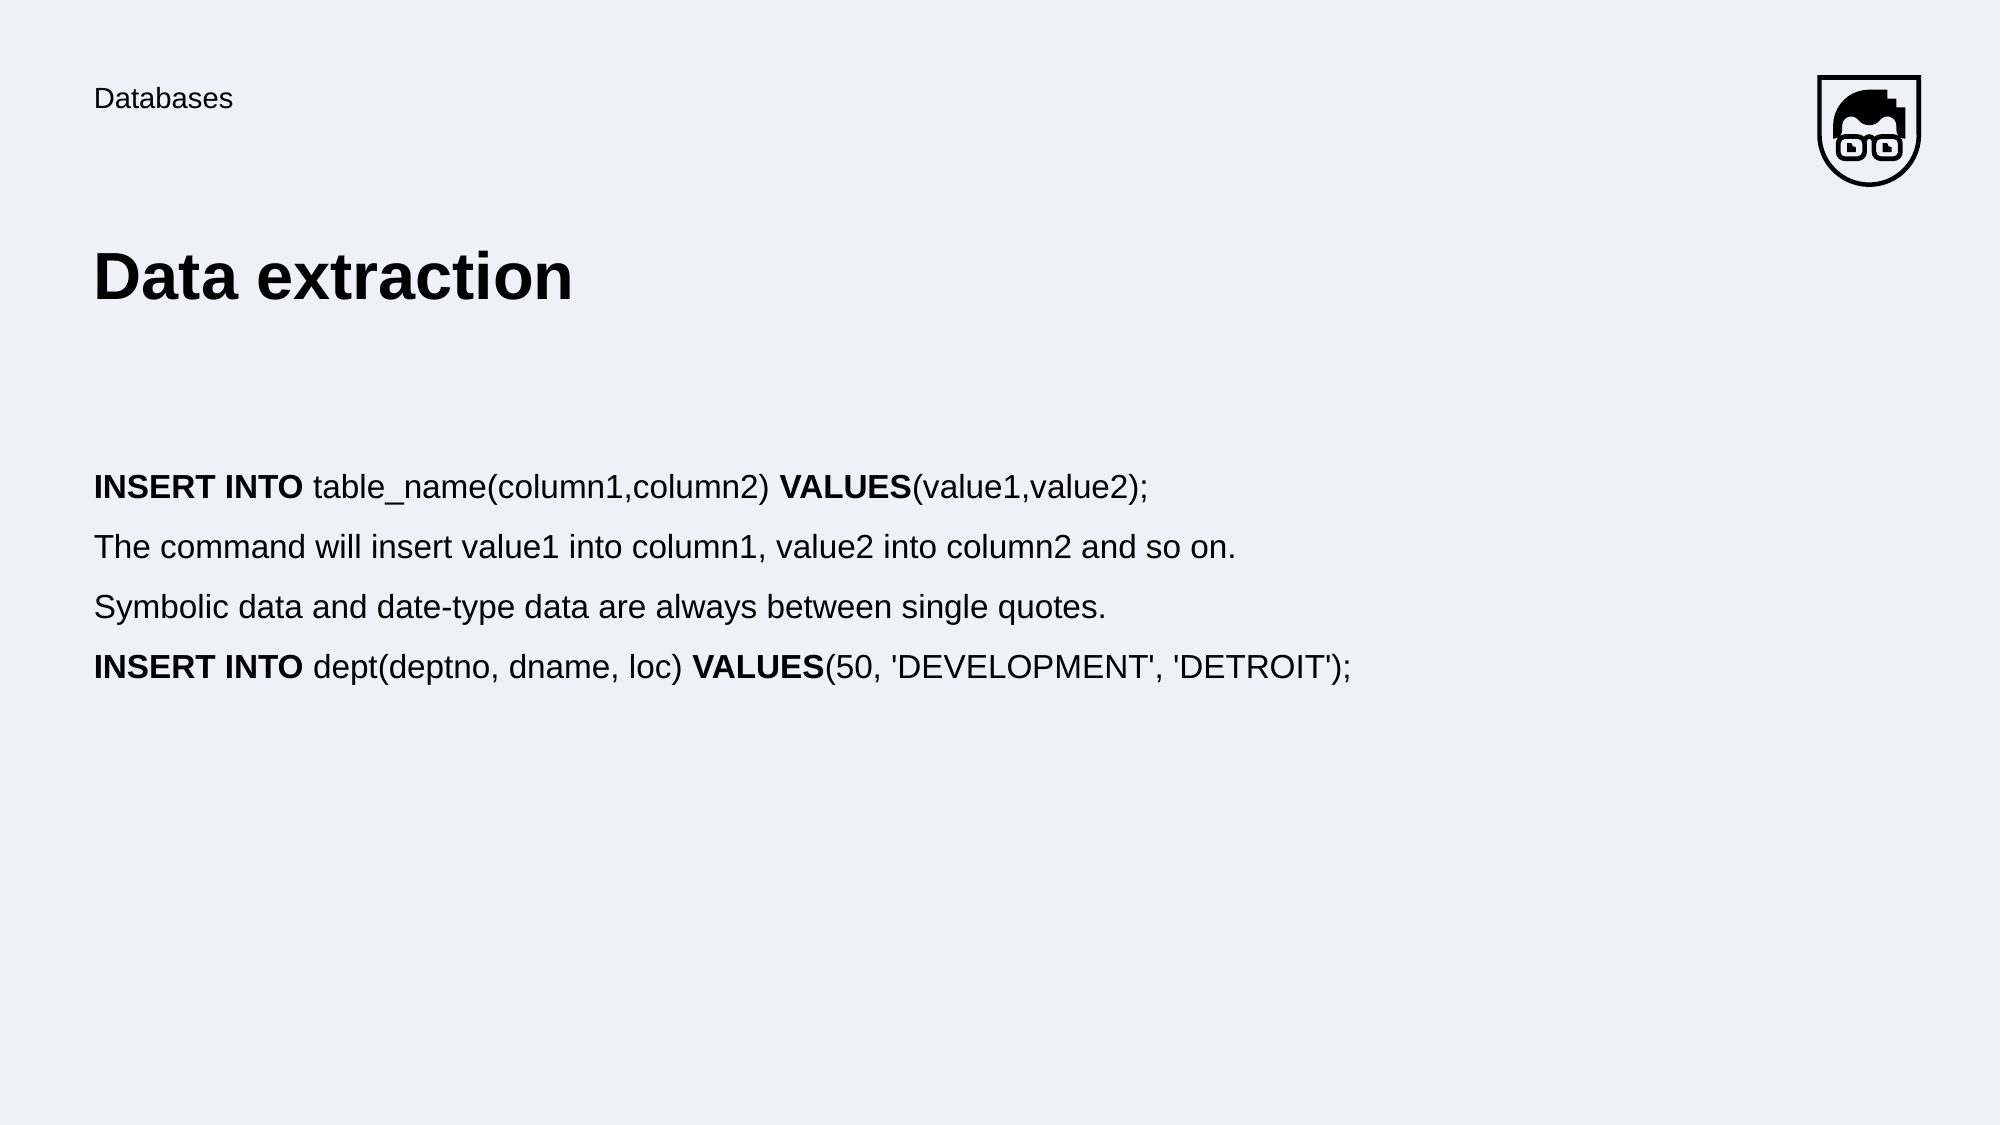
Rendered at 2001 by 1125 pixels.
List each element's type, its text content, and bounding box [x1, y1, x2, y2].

list Databases [78, 75, 1000, 150]
title Data extraction [78, 224, 1851, 438]
list INSERT INTO table_name(column1,column2) VALUES(value1,value2); The command will insert value1 into column1, value2 into column2 and so on. Symbolic data and date-type data are always between single quotes. INSERT INTO dept(deptno, dname, loc) VALUES(50, 'DEVELOPMENT', 'DETROIT'); [78, 438, 1861, 1085]
